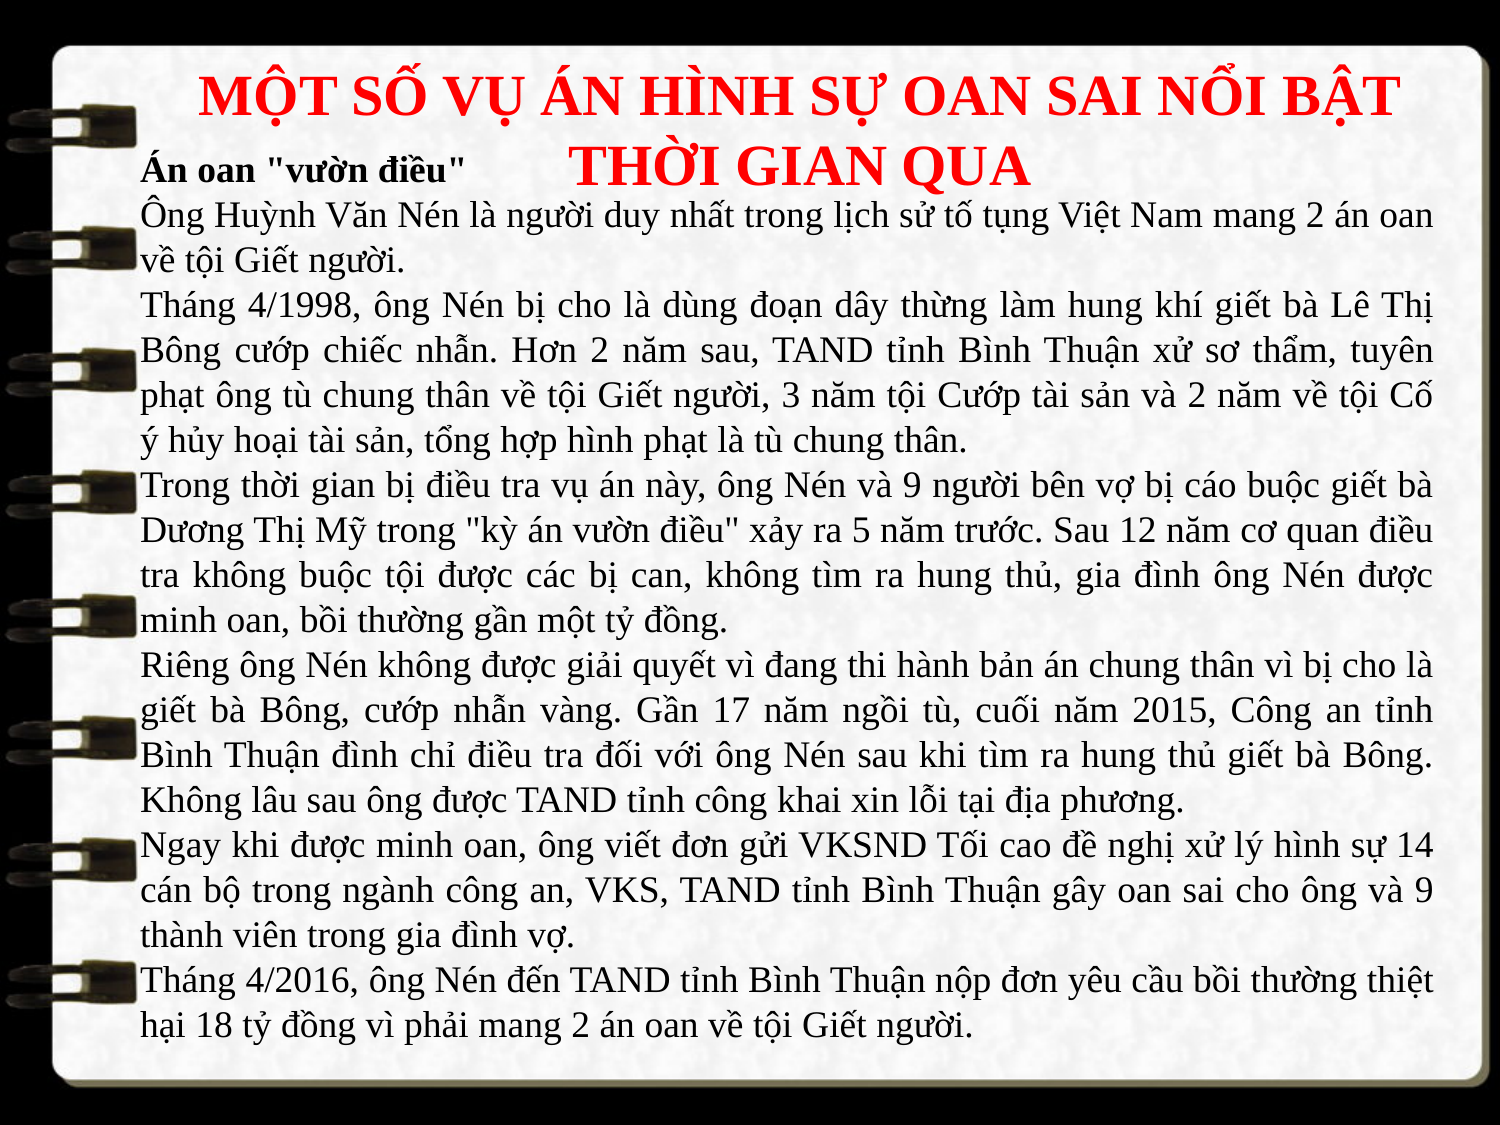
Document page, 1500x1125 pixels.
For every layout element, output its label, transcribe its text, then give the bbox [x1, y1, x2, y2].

text_box MỘT SỐ VỤ ÁN HÌNH SỰ OAN SAI NỔI BẬT THỜI GIAN QUA [162, 49, 1438, 207]
text_box Án oan "vườn điều" Ông Huỳnh Văn Nén là người duy nhất trong lịch sử tố tụng Việt Nam mang 2 án oan về tội Giết người. Tháng 4/1998, ông Nén bị cho là dùng đoạn dây thừng làm hung khí giết bà Lê Thị Bông cướp chiếc nhẫn. Hơn 2 năm sau, TAND tỉnh Bình Thuận xử sơ thẩm, tuyên phạt ông tù chung thân về tội Giết người, 3 năm tội Cướp tài sản và 2 năm về tội Cố ý hủy hoại tài sản, tổng hợp hình phạt là tù chung thân. Trong thời gian bị điều tra vụ án này, ông Nén và 9 người bên vợ bị cáo buộc giết bà Dương Thị Mỹ trong "kỳ án vườn điều" xảy ra 5 năm trước. Sau 12 năm cơ quan điều tra không buộc tội được các bị can, không tìm ra hung thủ, gia đình ông Nén được minh oan, bồi thường gần một tỷ đồng. Riêng ông Nén không được giải quyết vì đang thi hành bản án chung thân vì bị cho là giết bà Bông, cướp nhẫn vàng. Gần 17 năm ngồi tù, cuối năm 2015, Công an tỉnh Bình Thuận đình chỉ điều tra đối với ông Nén sau khi tìm ra hung thủ giết bà Bông. Không lâu sau ông được TAND tỉnh công khai xin lỗi tại địa phương. Ngay khi được minh oan, ông viết đơn gửi VKSND Tối cao đề nghị xử lý hình sự 14 cán bộ trong ngành công an, VKS, TAND tỉnh Bình Thuận gây oan sai cho ông và 9 thành viên trong gia đình vợ. Tháng 4/2016, ông Nén đến TAND tỉnh Bình Thuận nộp đơn yêu cầu bồi thường thiệt hại 18 tỷ đồng vì phải mang 2 án oan về tội Giết người. [125, 137, 1450, 1062]
picture [0, 0, 1500, 1125]
